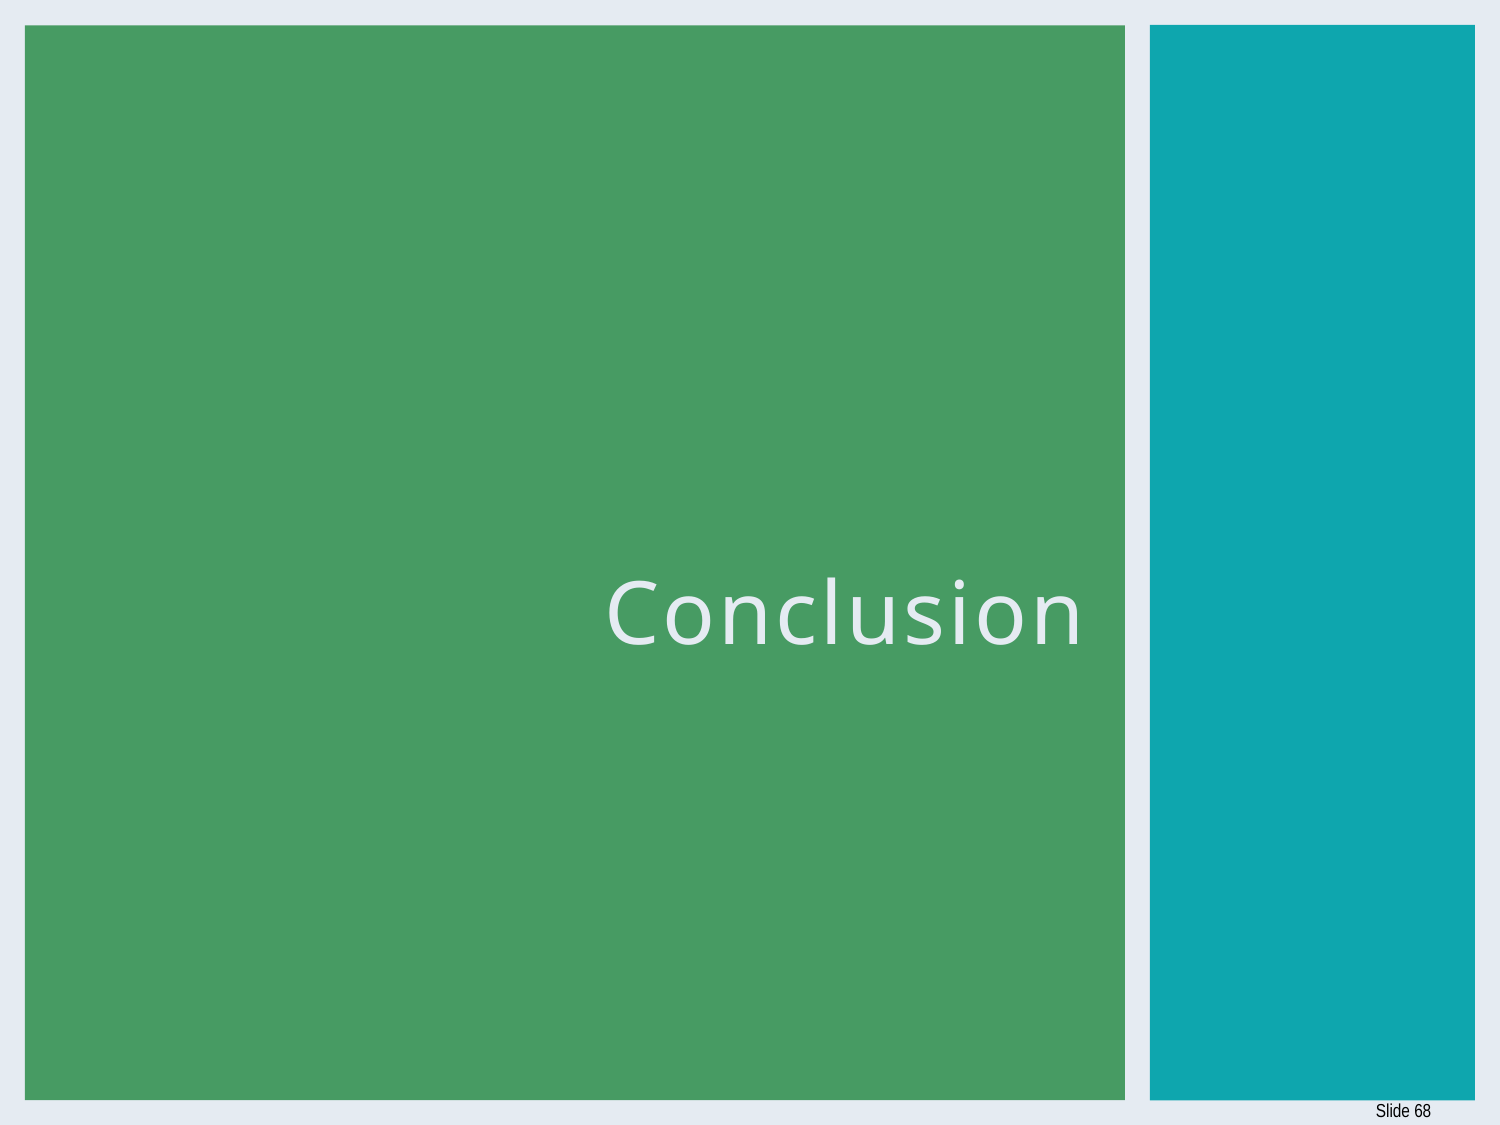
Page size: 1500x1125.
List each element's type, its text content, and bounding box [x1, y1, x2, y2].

title Conclusion [62, 474, 1100, 745]
